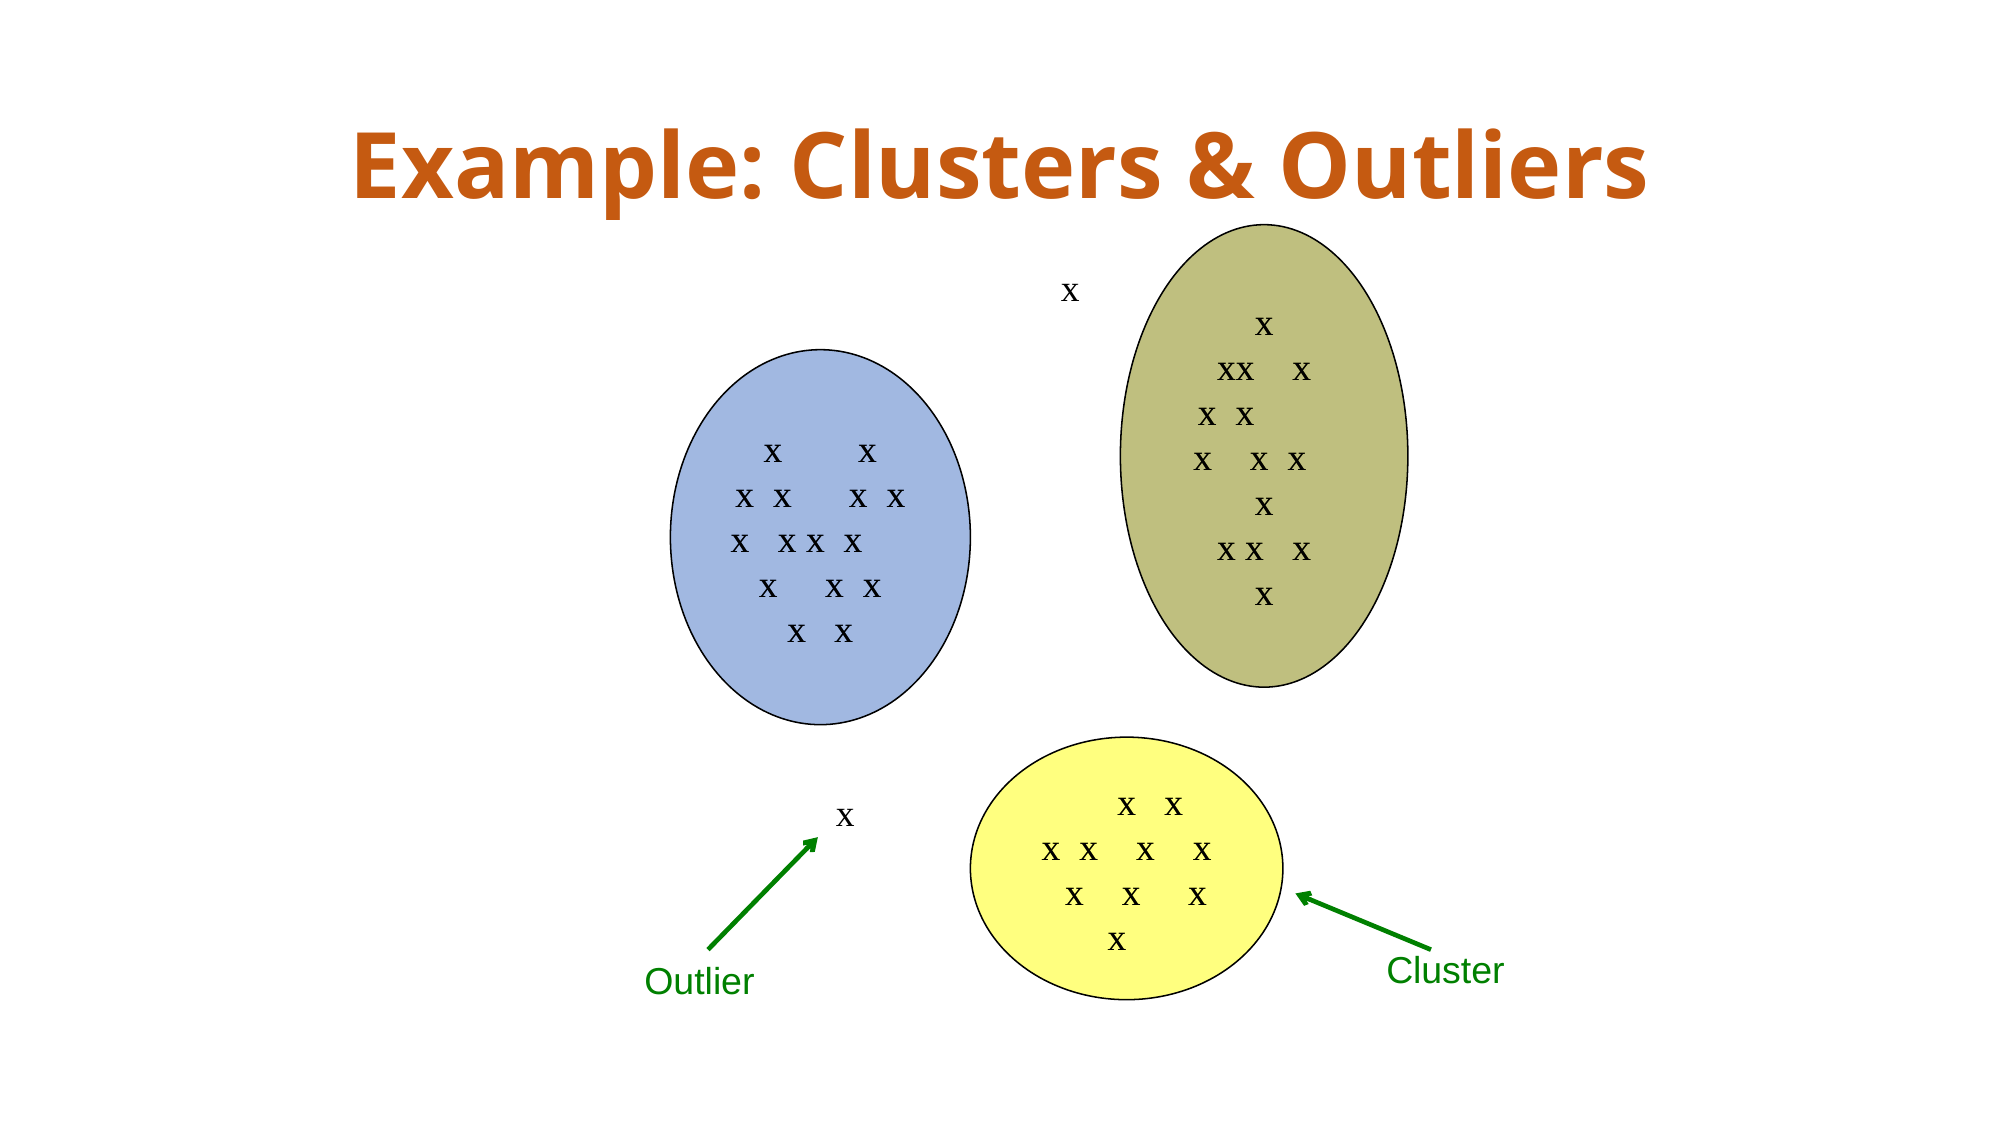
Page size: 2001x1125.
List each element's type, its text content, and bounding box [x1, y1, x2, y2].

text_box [707, 837, 818, 950]
text_box x xx x x x x x x x x x x x [1120, 224, 1408, 688]
text_box x x x x x x x x x x [970, 737, 1283, 1000]
title Example: Clusters & Outliers [137, 59, 1863, 278]
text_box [1295, 893, 1431, 950]
text_box x [821, 781, 870, 842]
text_box Outlier [629, 949, 770, 1010]
text_box x [1046, 256, 1095, 317]
text_box Cluster [1371, 939, 1520, 999]
text_box x x x x x x x x x x x x x x x [670, 349, 971, 725]
